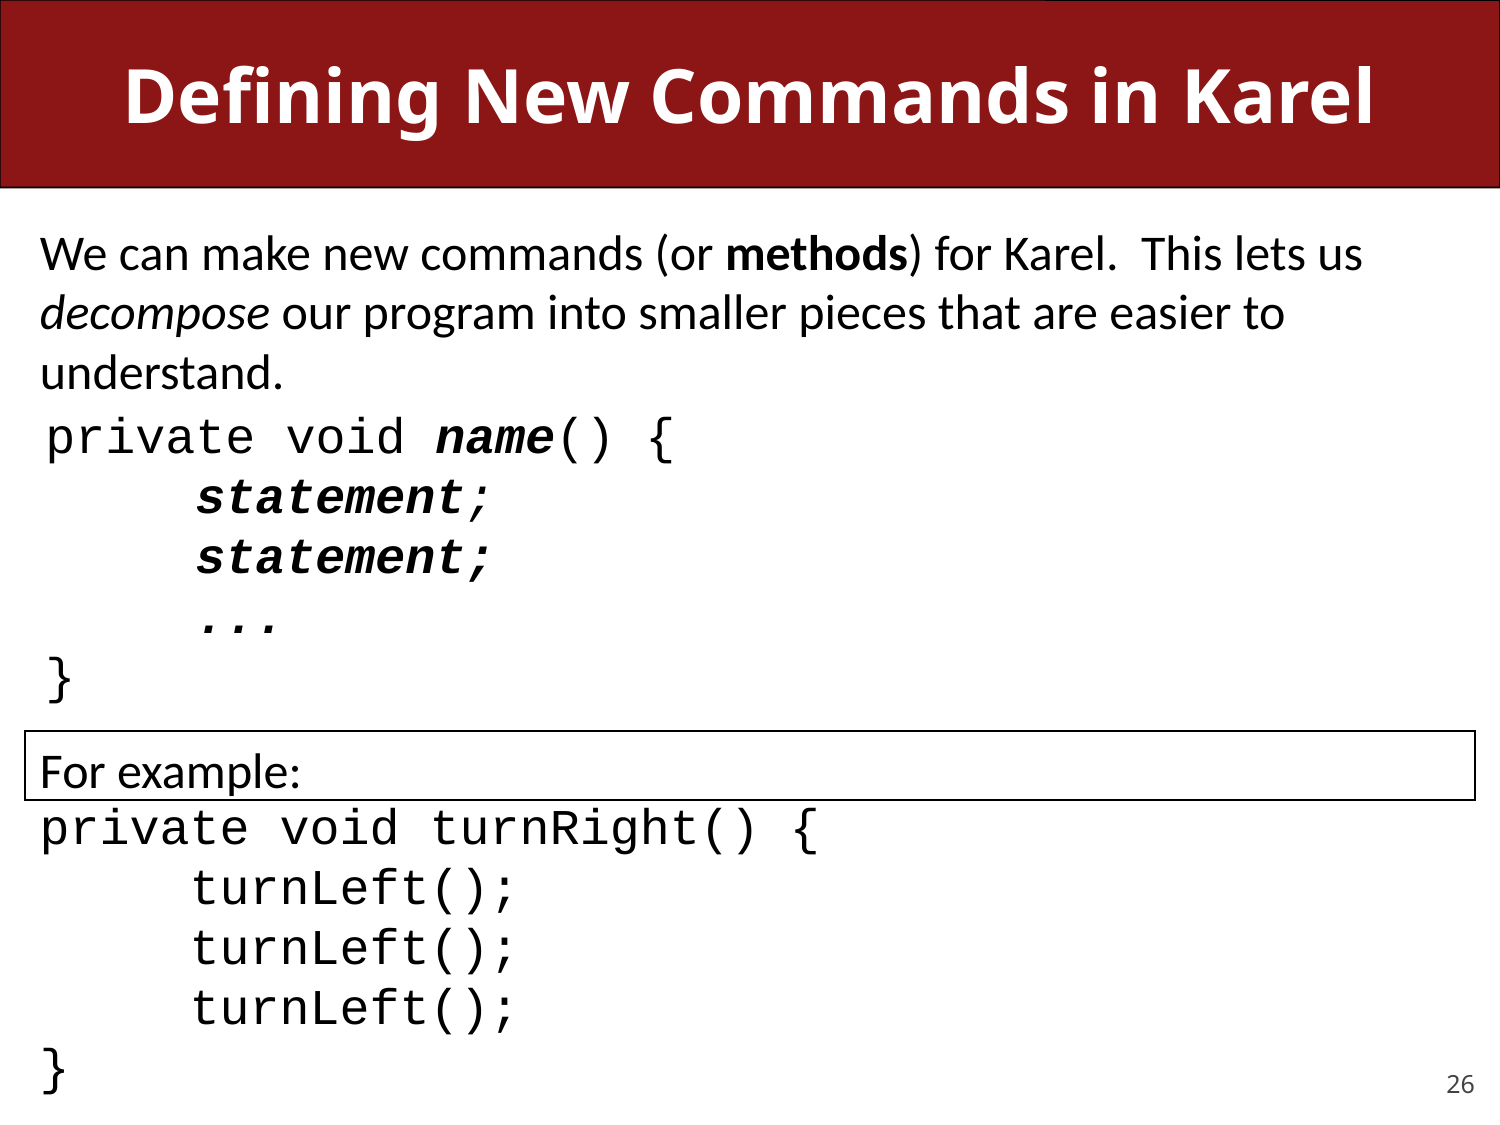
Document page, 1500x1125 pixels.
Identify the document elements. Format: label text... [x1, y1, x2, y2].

title Defining New Commands in Karel [75, 0, 1425, 188]
list We can make new commands (or methods) for Karel. This lets us decompose our program into smaller pieces that are easier to understand. [24, 212, 1475, 300]
text_box private void name() { statement; statement; ... } [30, 396, 719, 731]
text_box For example: [24, 731, 1475, 800]
text_box private void turnRight() { turnLeft(); turnLeft(); turnLeft(); } [24, 800, 938, 1125]
